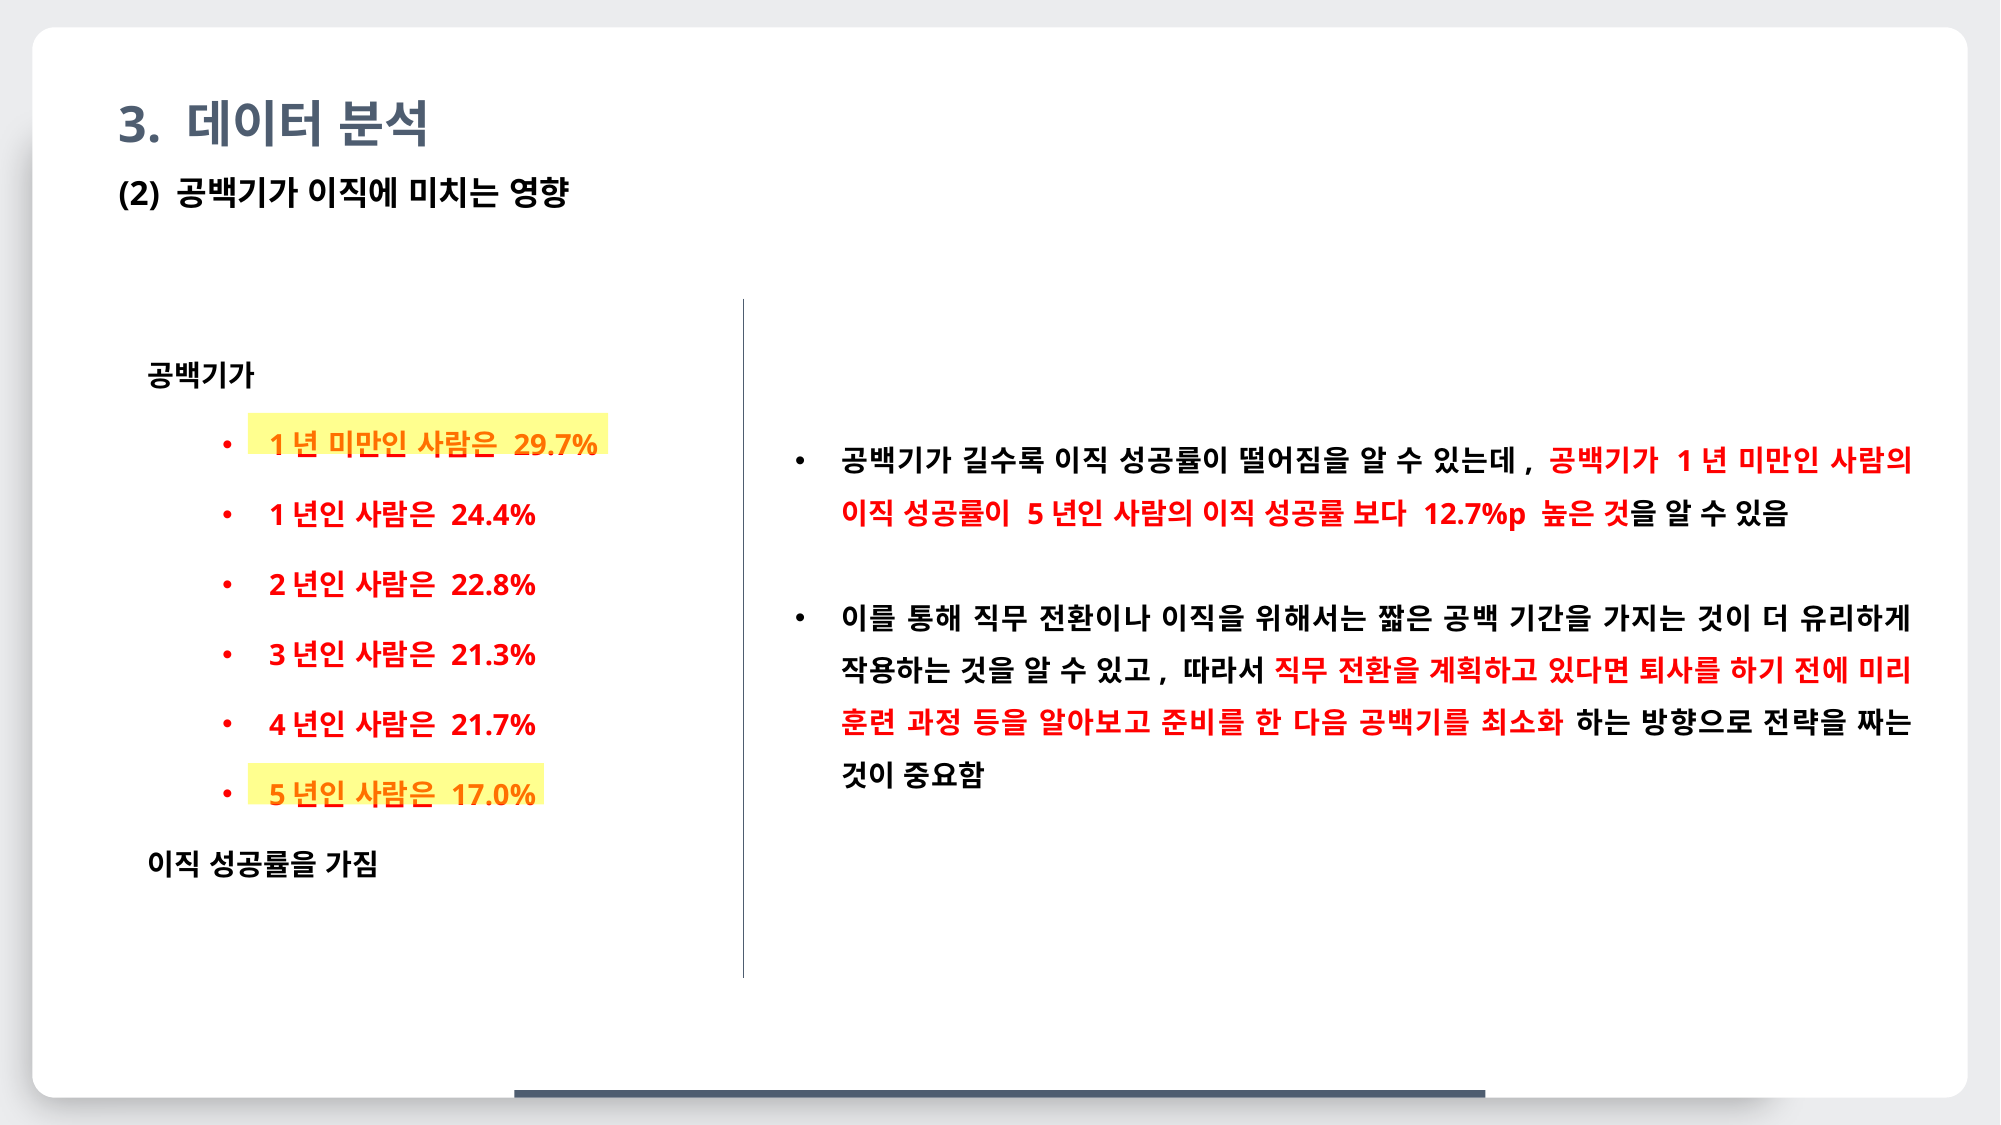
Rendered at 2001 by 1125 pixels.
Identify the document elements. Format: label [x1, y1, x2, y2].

text_box [32, 27, 1968, 1098]
